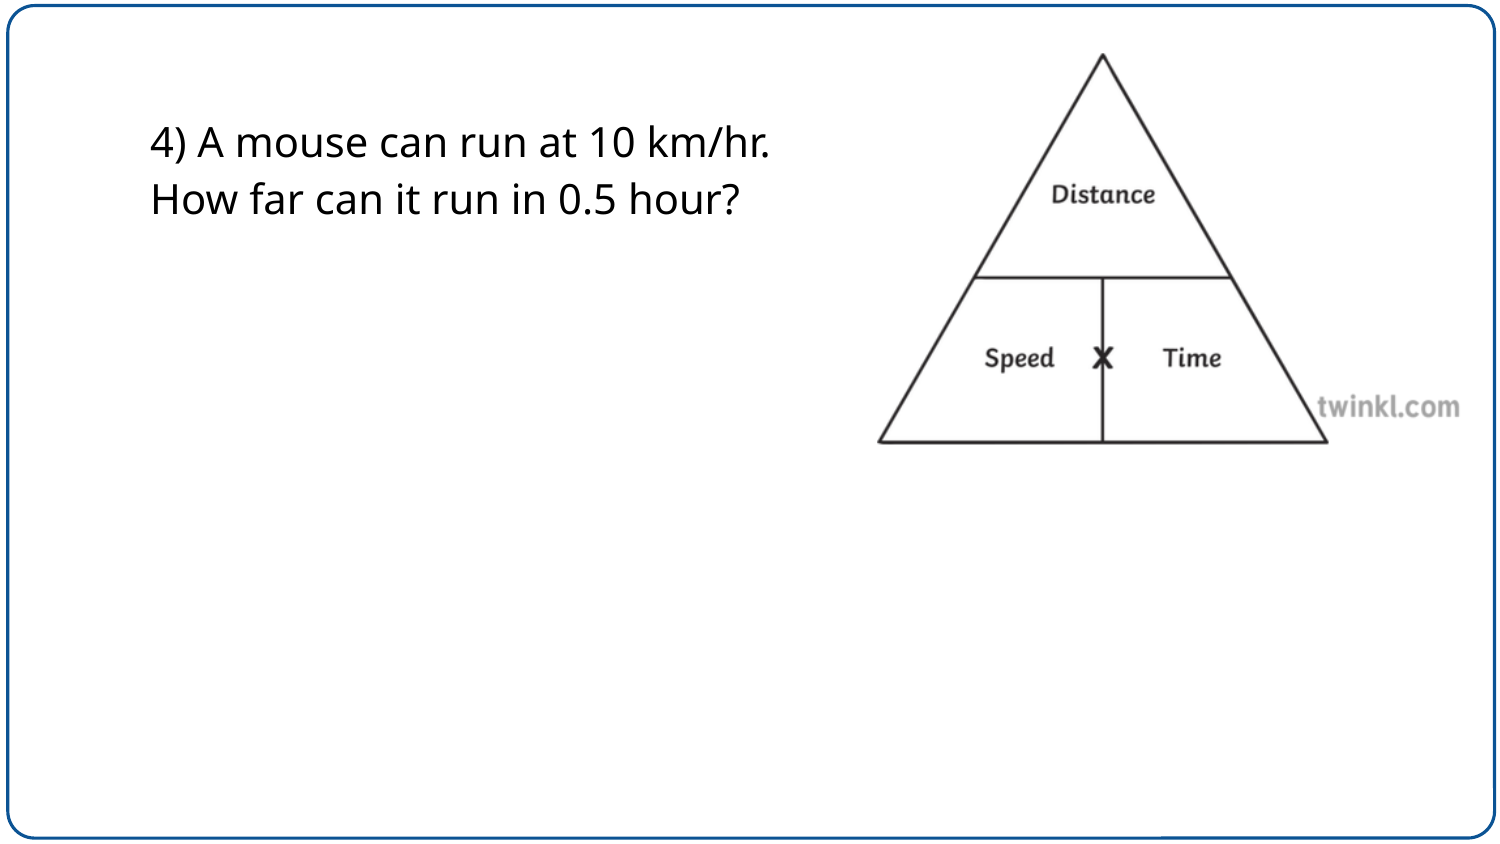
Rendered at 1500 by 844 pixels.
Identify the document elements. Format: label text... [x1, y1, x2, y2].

list 4) A mouse can run at 10 km/hr. How far can it run in 0.5 hour? [116, 92, 820, 765]
picture [866, 43, 1461, 455]
